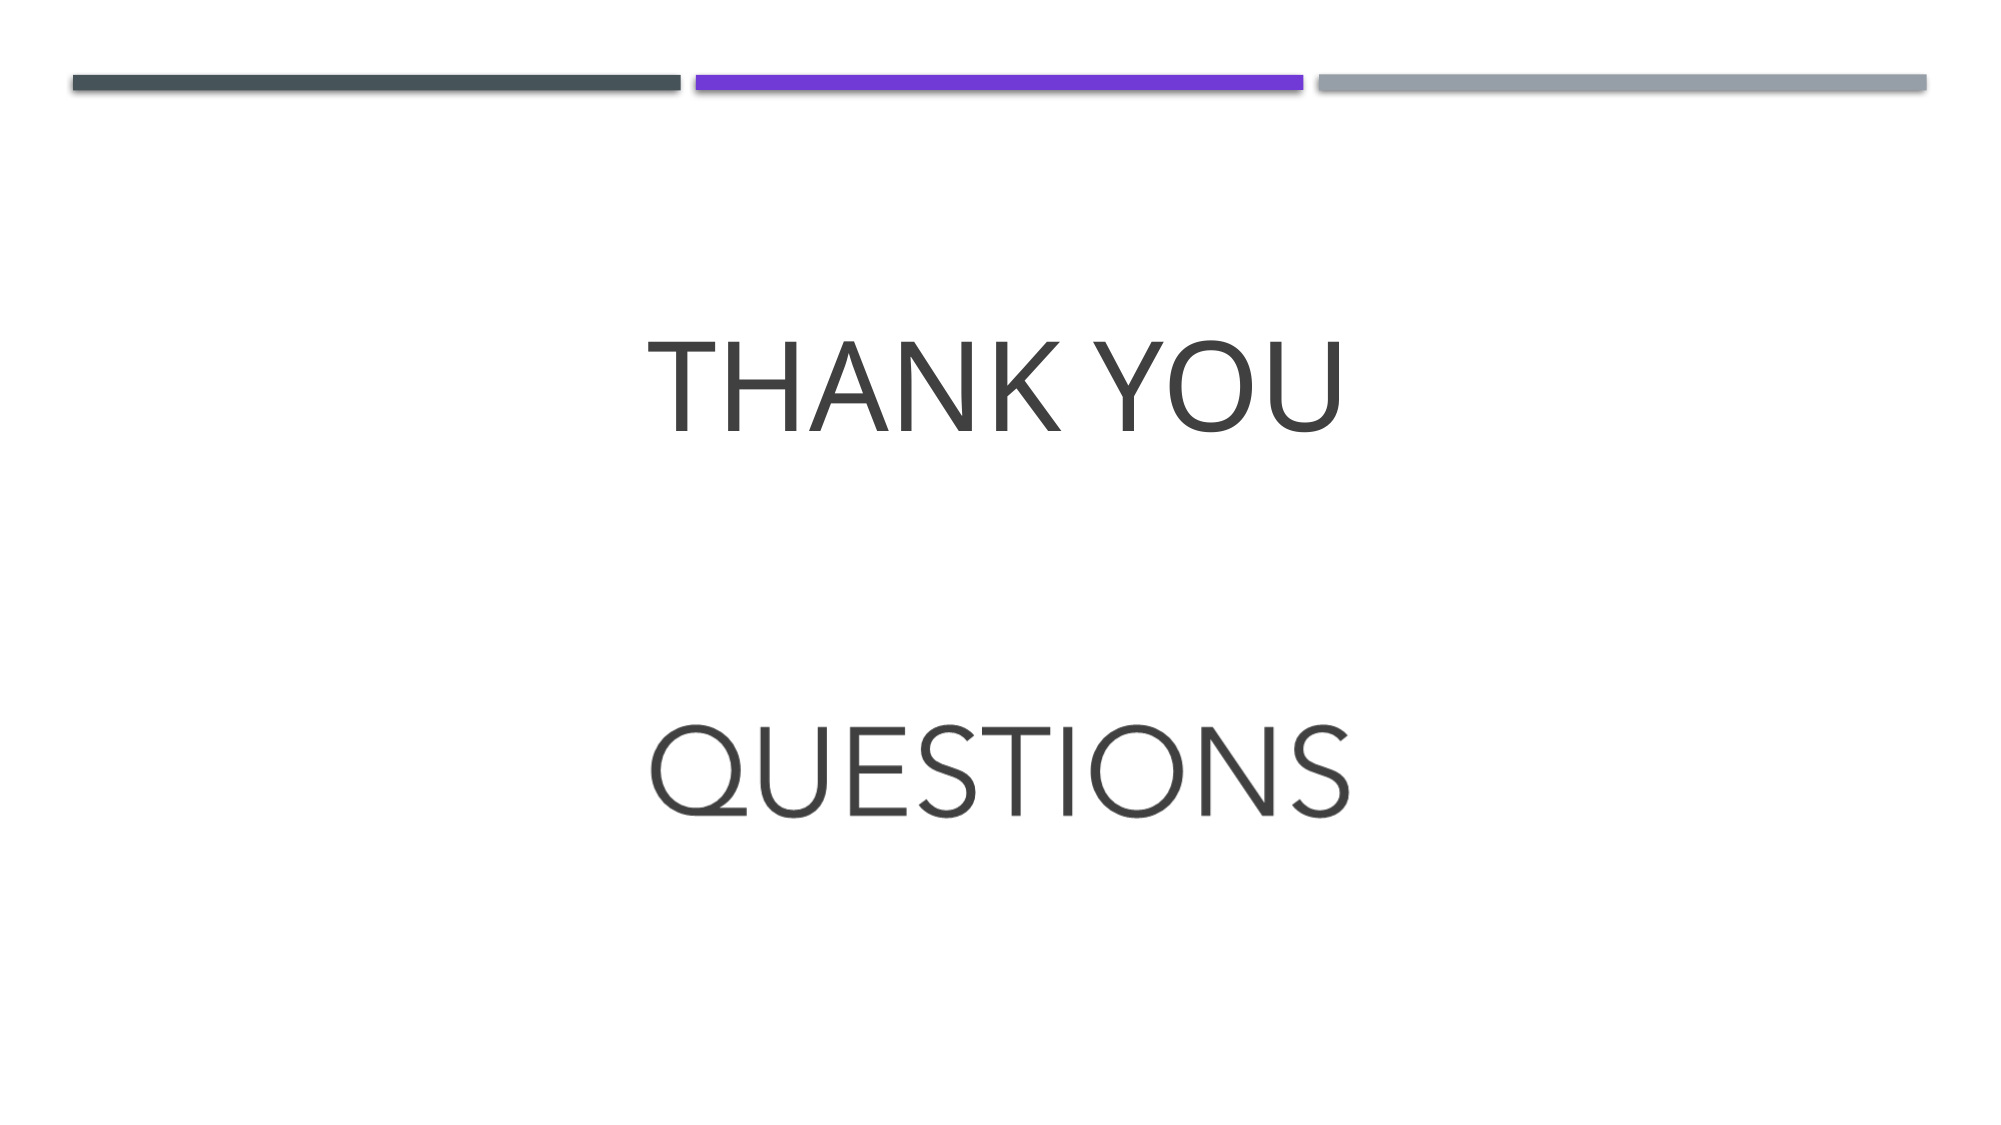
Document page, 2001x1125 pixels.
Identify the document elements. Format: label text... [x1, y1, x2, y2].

title Thank you [94, 304, 1905, 467]
picture [94, 658, 1906, 924]
